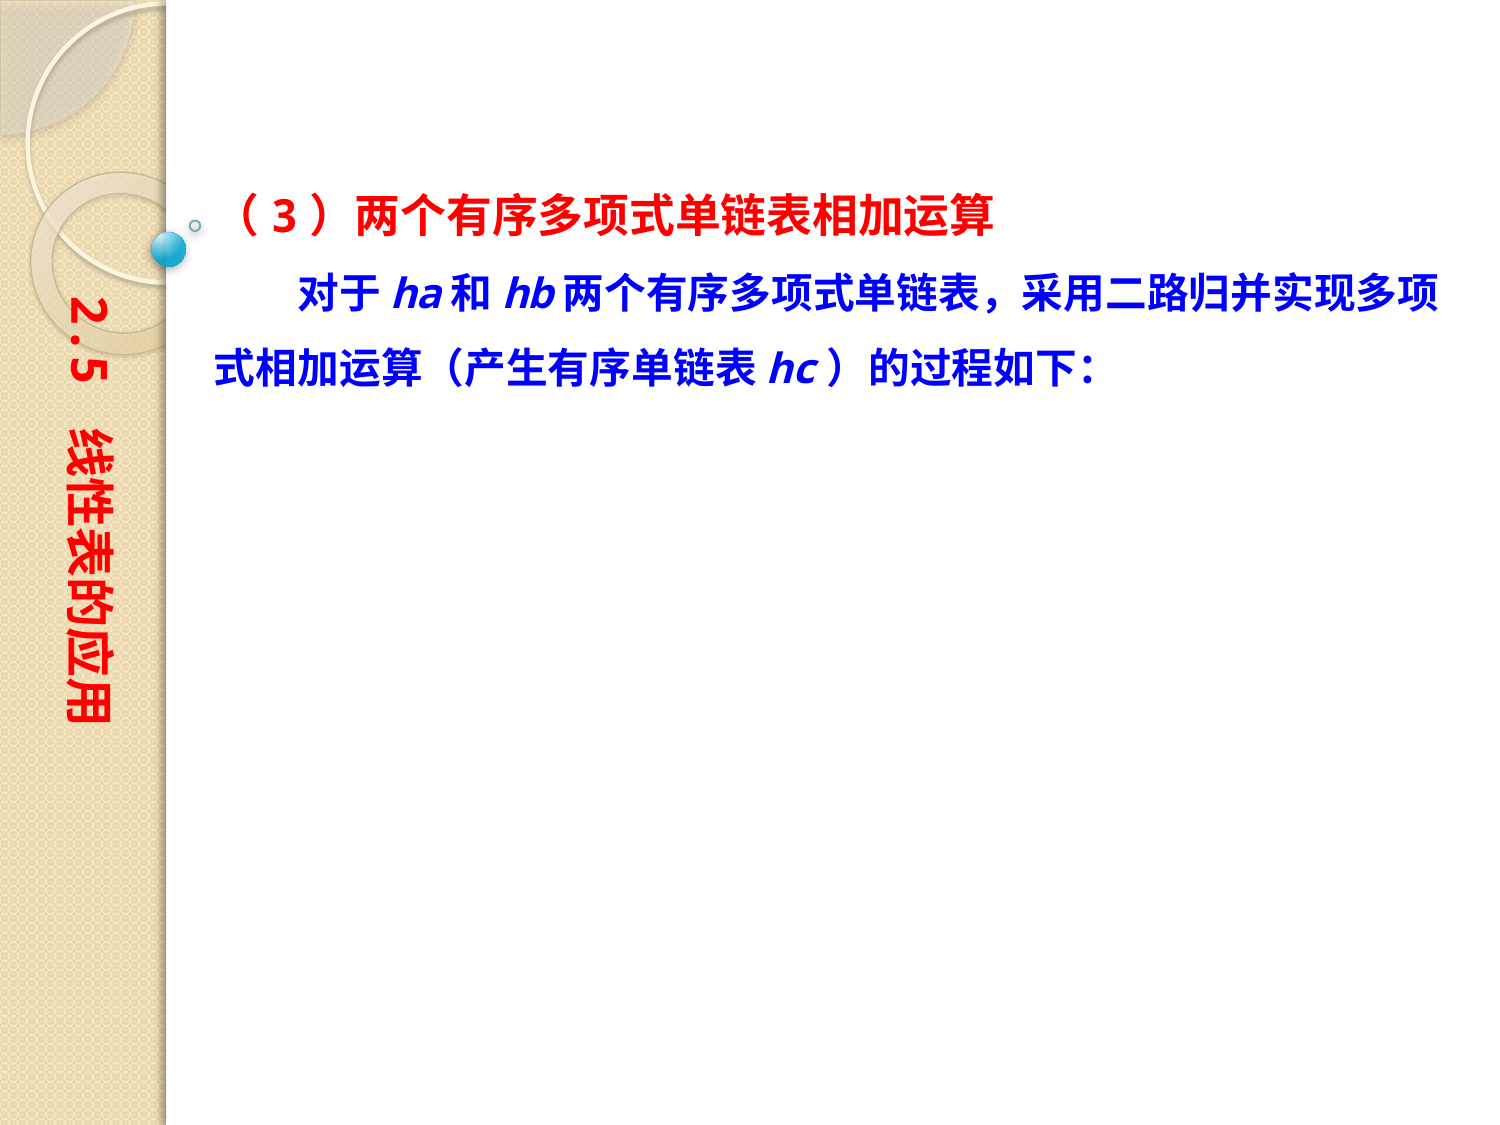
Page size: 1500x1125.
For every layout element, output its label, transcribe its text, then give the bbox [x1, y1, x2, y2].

text_box 2.5 线性表的应用 [38, 281, 129, 762]
text_box （3）两个有序多项式单链表相加运算 对于ha和hb两个有序多项式单链表，采用二路归并实现多项式相加运算（产生有序单链表hc）的过程如下： [199, 152, 1477, 400]
